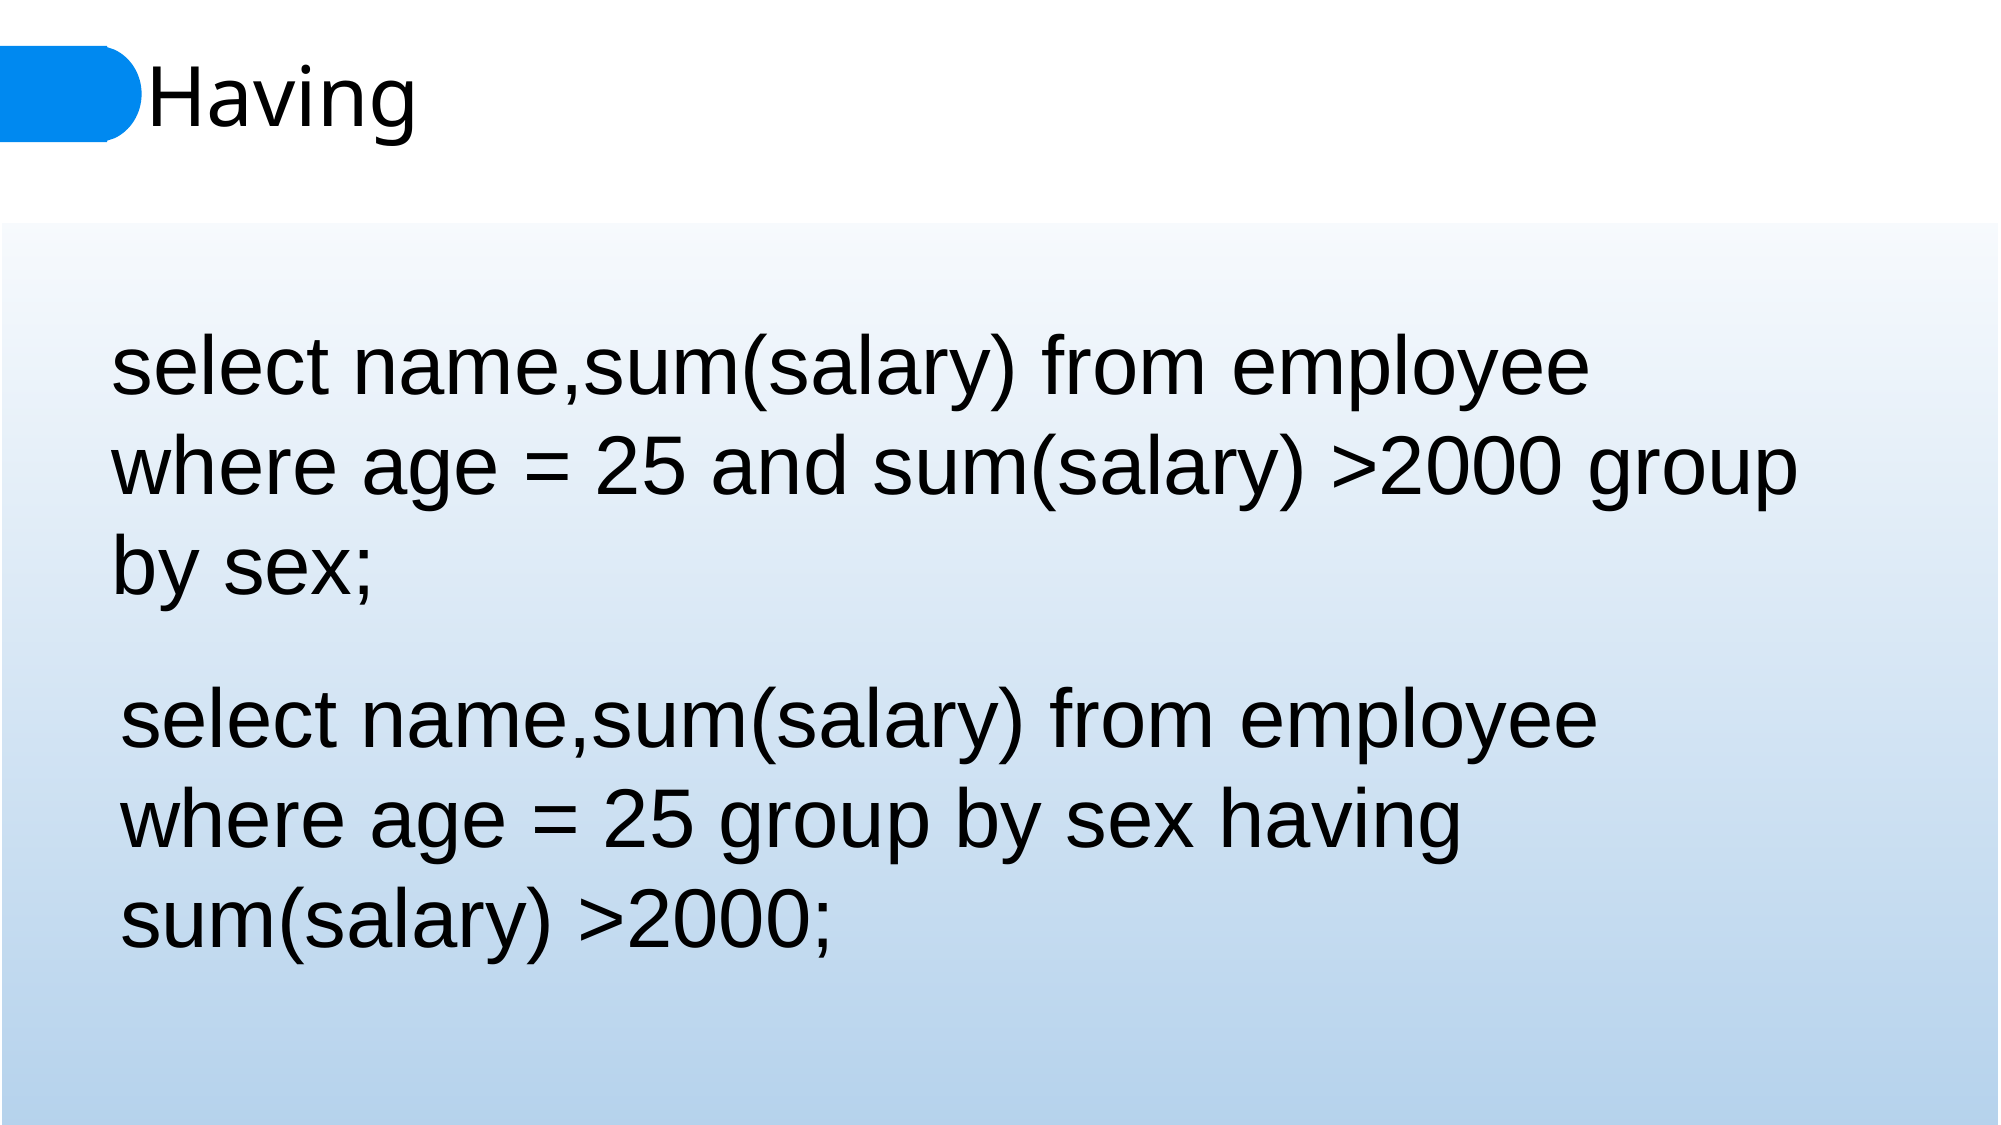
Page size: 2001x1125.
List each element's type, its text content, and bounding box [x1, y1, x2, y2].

text_box select name,sum(salary) from employee where age = 25 group by sex having sum(salary) >2000; [105, 656, 1862, 972]
text_box select name,sum(salary) from employee where age = 25 and sum(salary) >2000 group by sex; [97, 303, 1854, 619]
text_box [0, 45, 142, 143]
text_box Having [130, 35, 2000, 151]
text_box [2, 223, 1998, 1125]
